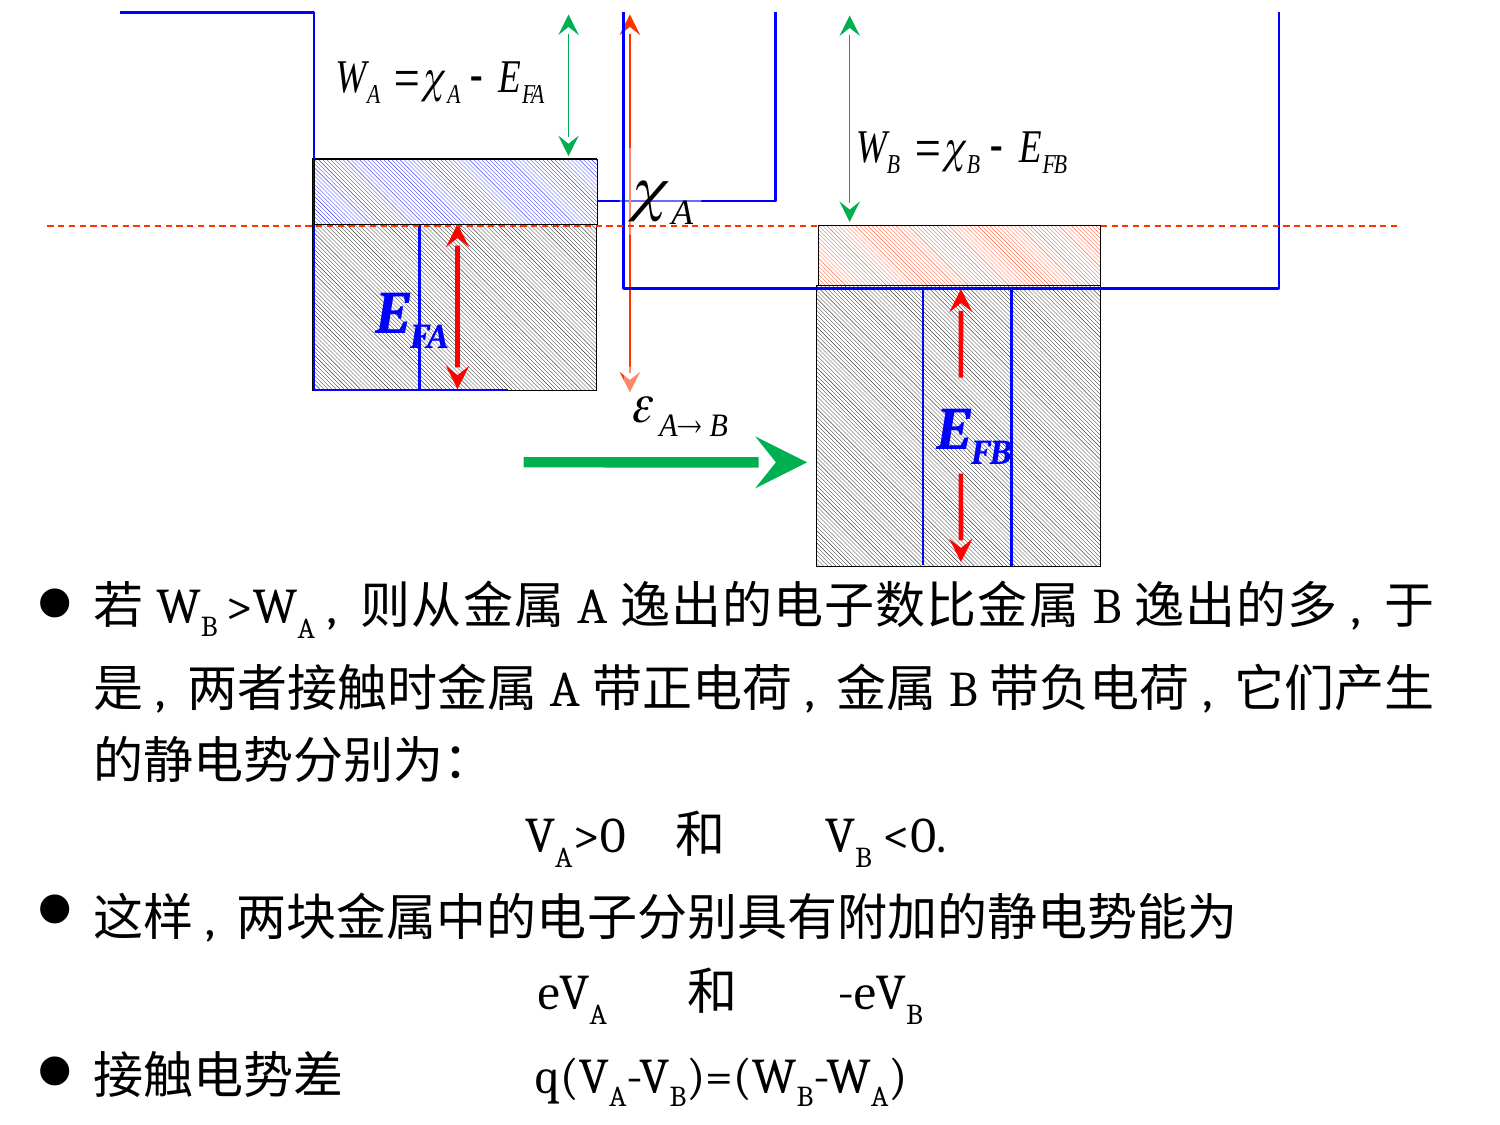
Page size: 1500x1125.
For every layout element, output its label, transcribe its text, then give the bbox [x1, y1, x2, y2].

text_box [119, 233, 1280, 567]
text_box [623, 366, 740, 451]
text_box 若WB >WA , 则从金属A逸出的电子数比金属B逸出的多, 于是, 两者接触时金属A带正电荷, 金属B带负电荷, 它们产生的静电势分别为： VA>0 和 VB <0. 这样, 两块金属中的电子分别具有附加的静电势能为 eVA 和 -eVB 接触电势差 q(VA-VB)=(WB-WA) [22, 552, 1450, 1120]
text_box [119, 11, 1280, 224]
